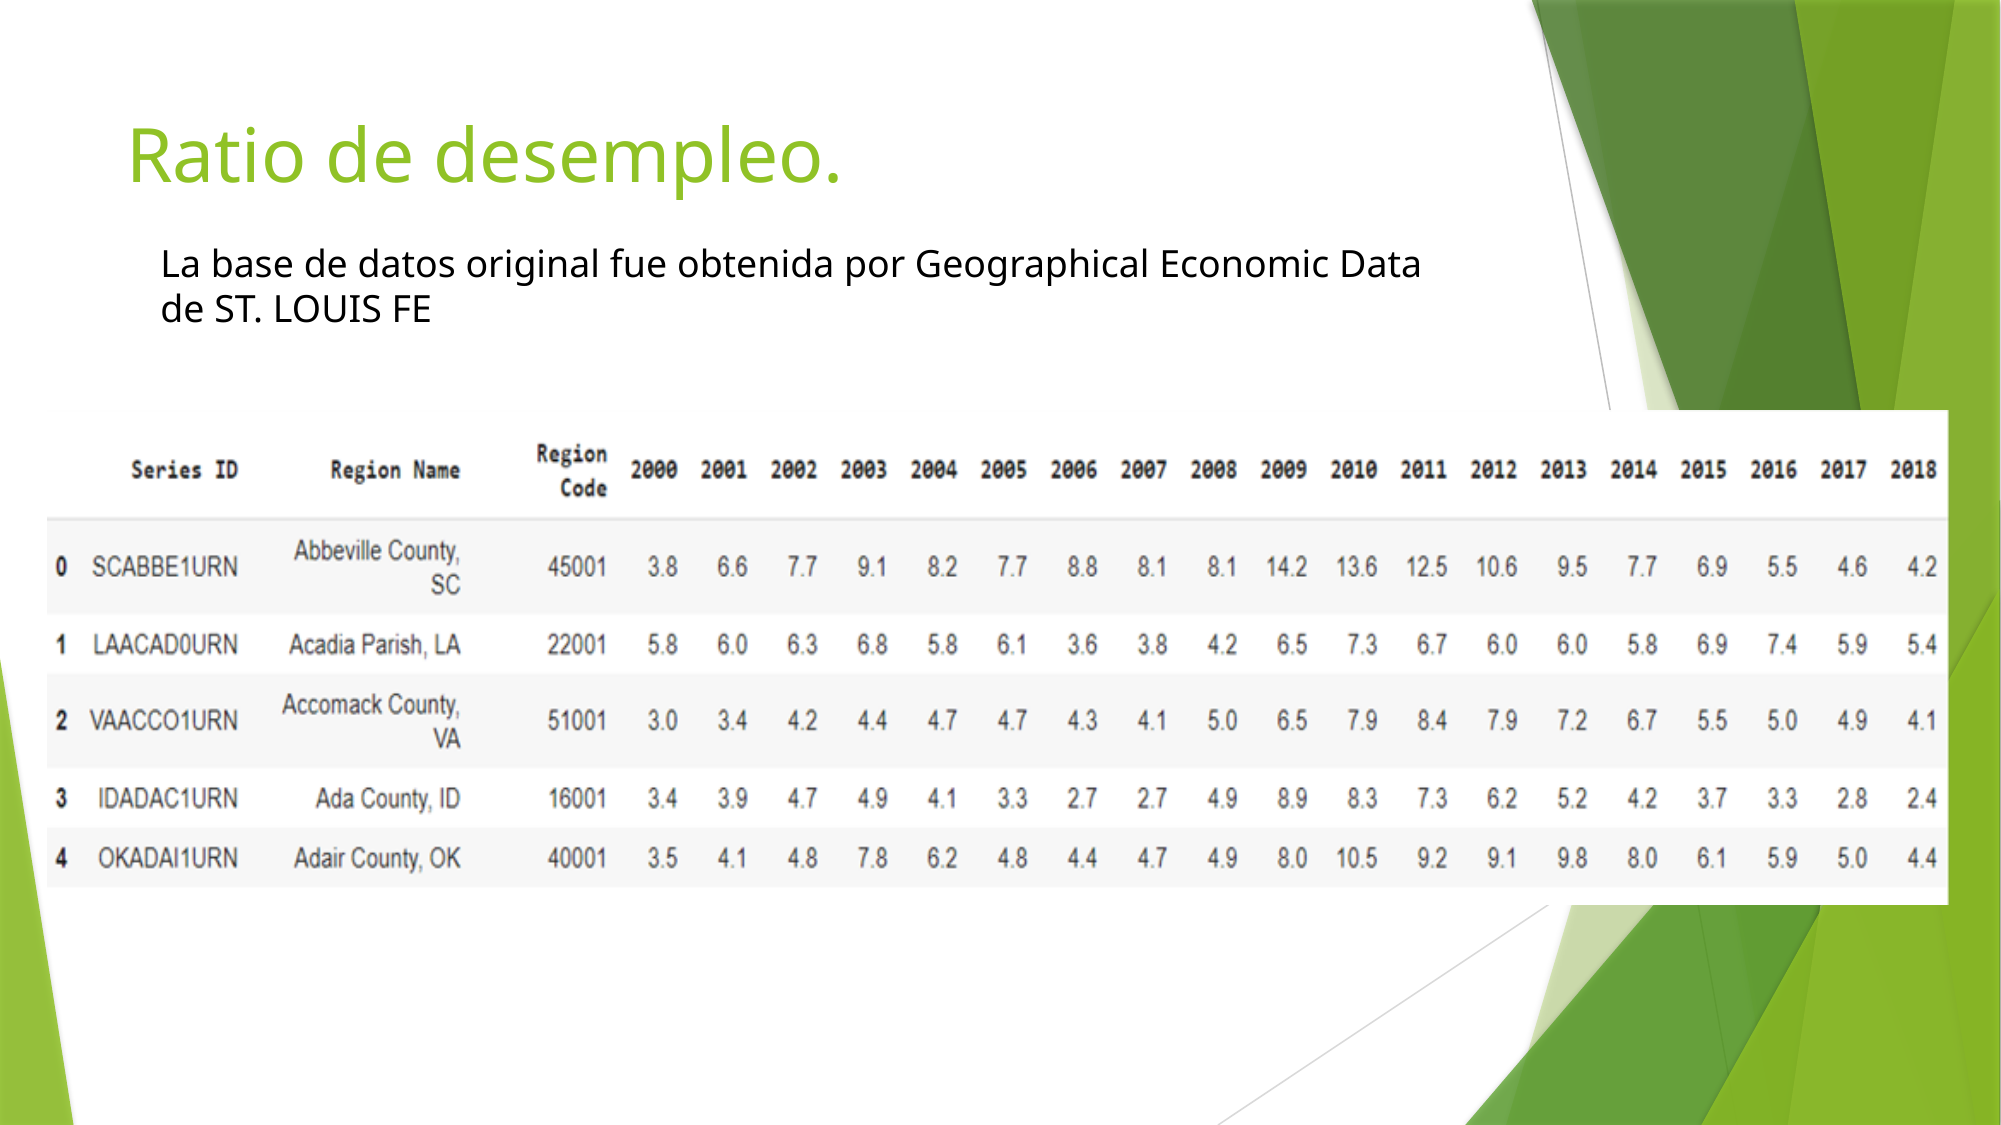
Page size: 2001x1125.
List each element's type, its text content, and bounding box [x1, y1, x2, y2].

title Ratio de desempleo. [111, 99, 1522, 317]
text_box La base de datos original fue obtenida por Geographical Economic Data de ST. LOUIS FE [145, 232, 1441, 338]
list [47, 410, 1955, 905]
